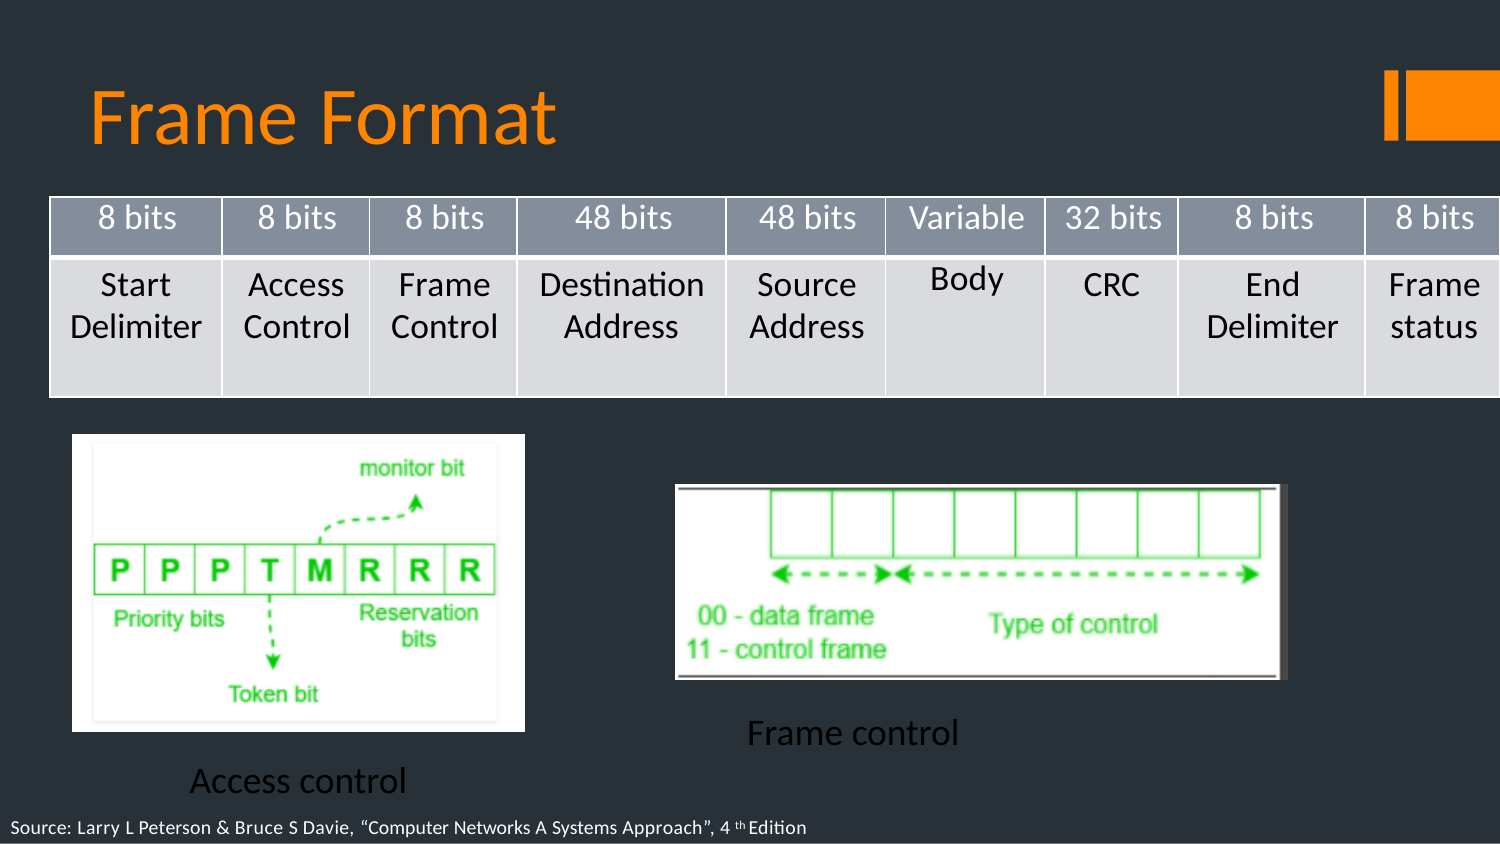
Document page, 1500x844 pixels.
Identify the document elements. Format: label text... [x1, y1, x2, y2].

table_header 8 bits [51, 198, 221, 255]
table_header 48 bits [518, 198, 725, 255]
text_box Source: Larry L Peterson & Bruce S Davie, “Computer Networks A Systems Approach”, 4 th Edition [8, 812, 831, 839]
table_header 8 bits [370, 198, 516, 255]
text_box Access control [174, 748, 423, 808]
text_box Frame control [732, 700, 975, 761]
table_cell Source Address [727, 260, 885, 396]
picture [72, 434, 525, 732]
table_header 32 bits [1046, 198, 1177, 255]
table_cell Frame Control [370, 260, 516, 396]
table_header 8 bits [1366, 198, 1499, 255]
table_cell End Delimiter [1179, 260, 1364, 396]
picture [674, 484, 1288, 680]
table_cell Start Delimiter [51, 260, 221, 396]
table_header 8 bits [223, 198, 369, 255]
title Frame Format [87, 59, 738, 196]
table_cell Frame status [1366, 260, 1499, 396]
table_cell Destination Address [518, 260, 725, 396]
table_cell Access Control [223, 260, 369, 396]
table_cell Body [886, 260, 1044, 396]
table_header 48 bits [727, 198, 885, 255]
table_header 8 bits [1179, 198, 1364, 255]
table_header Variable [886, 198, 1044, 255]
table_cell CRC [1046, 260, 1177, 396]
